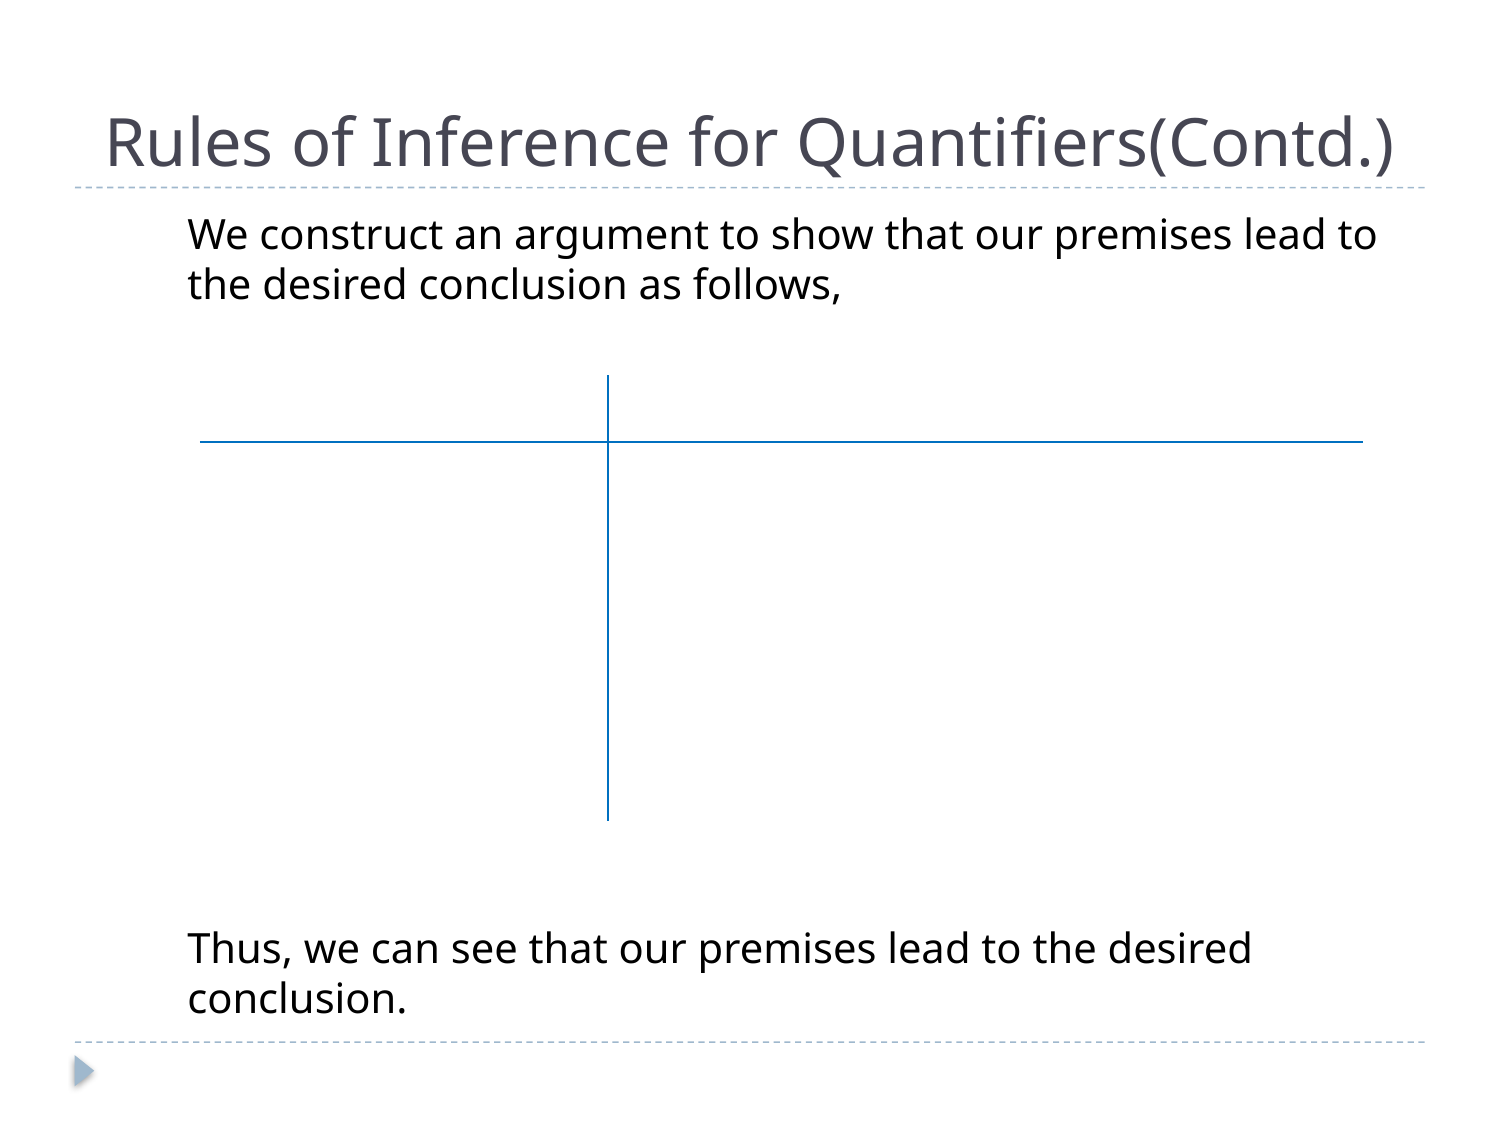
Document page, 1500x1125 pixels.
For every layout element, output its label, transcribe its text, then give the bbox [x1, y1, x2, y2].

list We construct an argument to show that our premises lead to the desired conclusion as follows, Thus, we can see that our premises lead to the desired conclusion. [75, 200, 1425, 1010]
title Rules of Inference for Quantifiers(Contd.) [75, 24, 1425, 188]
